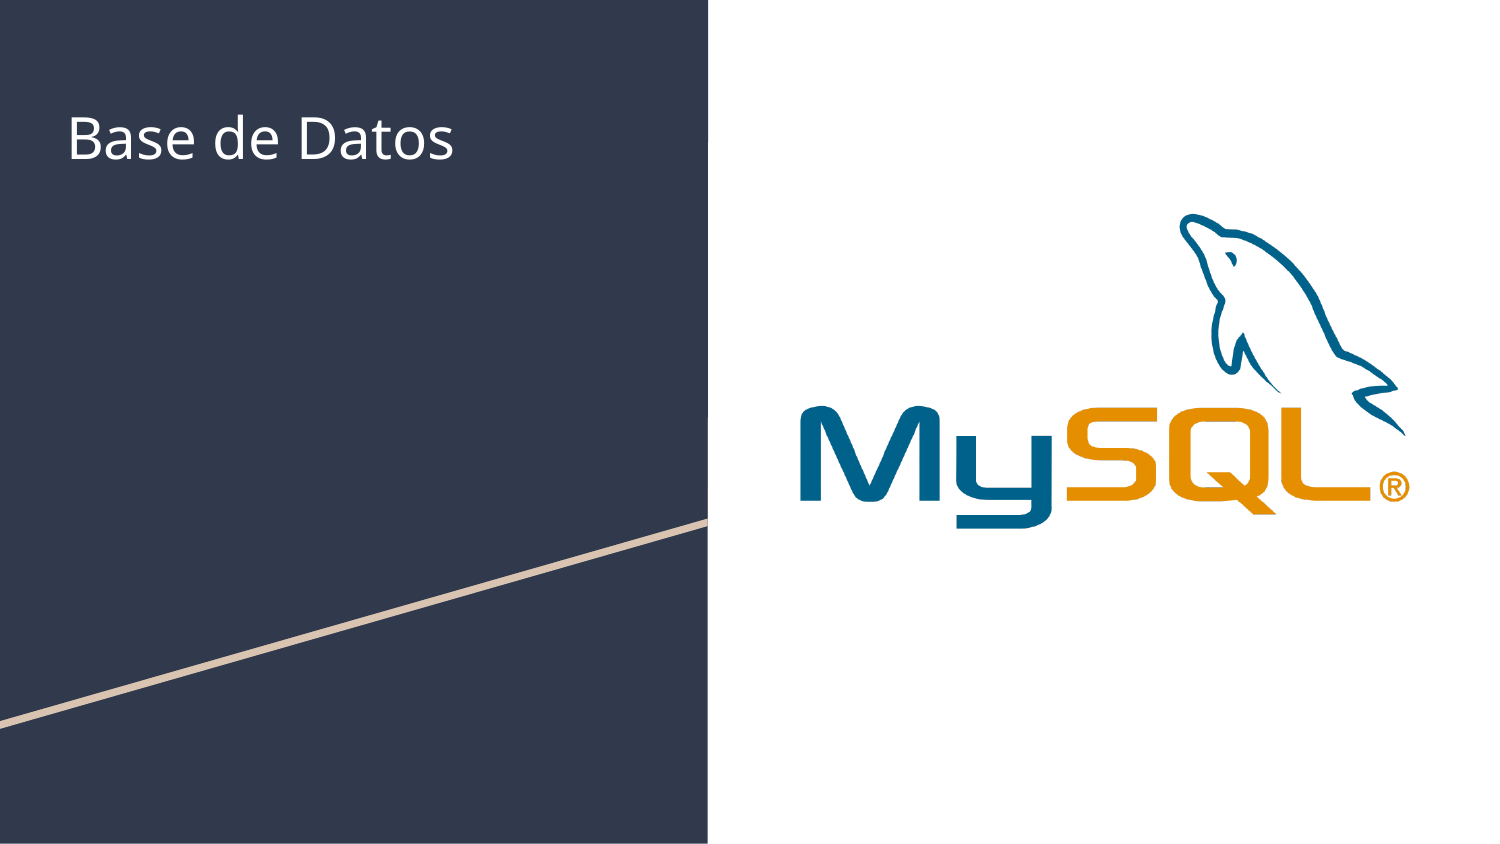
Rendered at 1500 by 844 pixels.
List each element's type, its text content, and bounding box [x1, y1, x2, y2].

title Base de Datos [51, 82, 660, 494]
picture [708, 107, 1500, 635]
